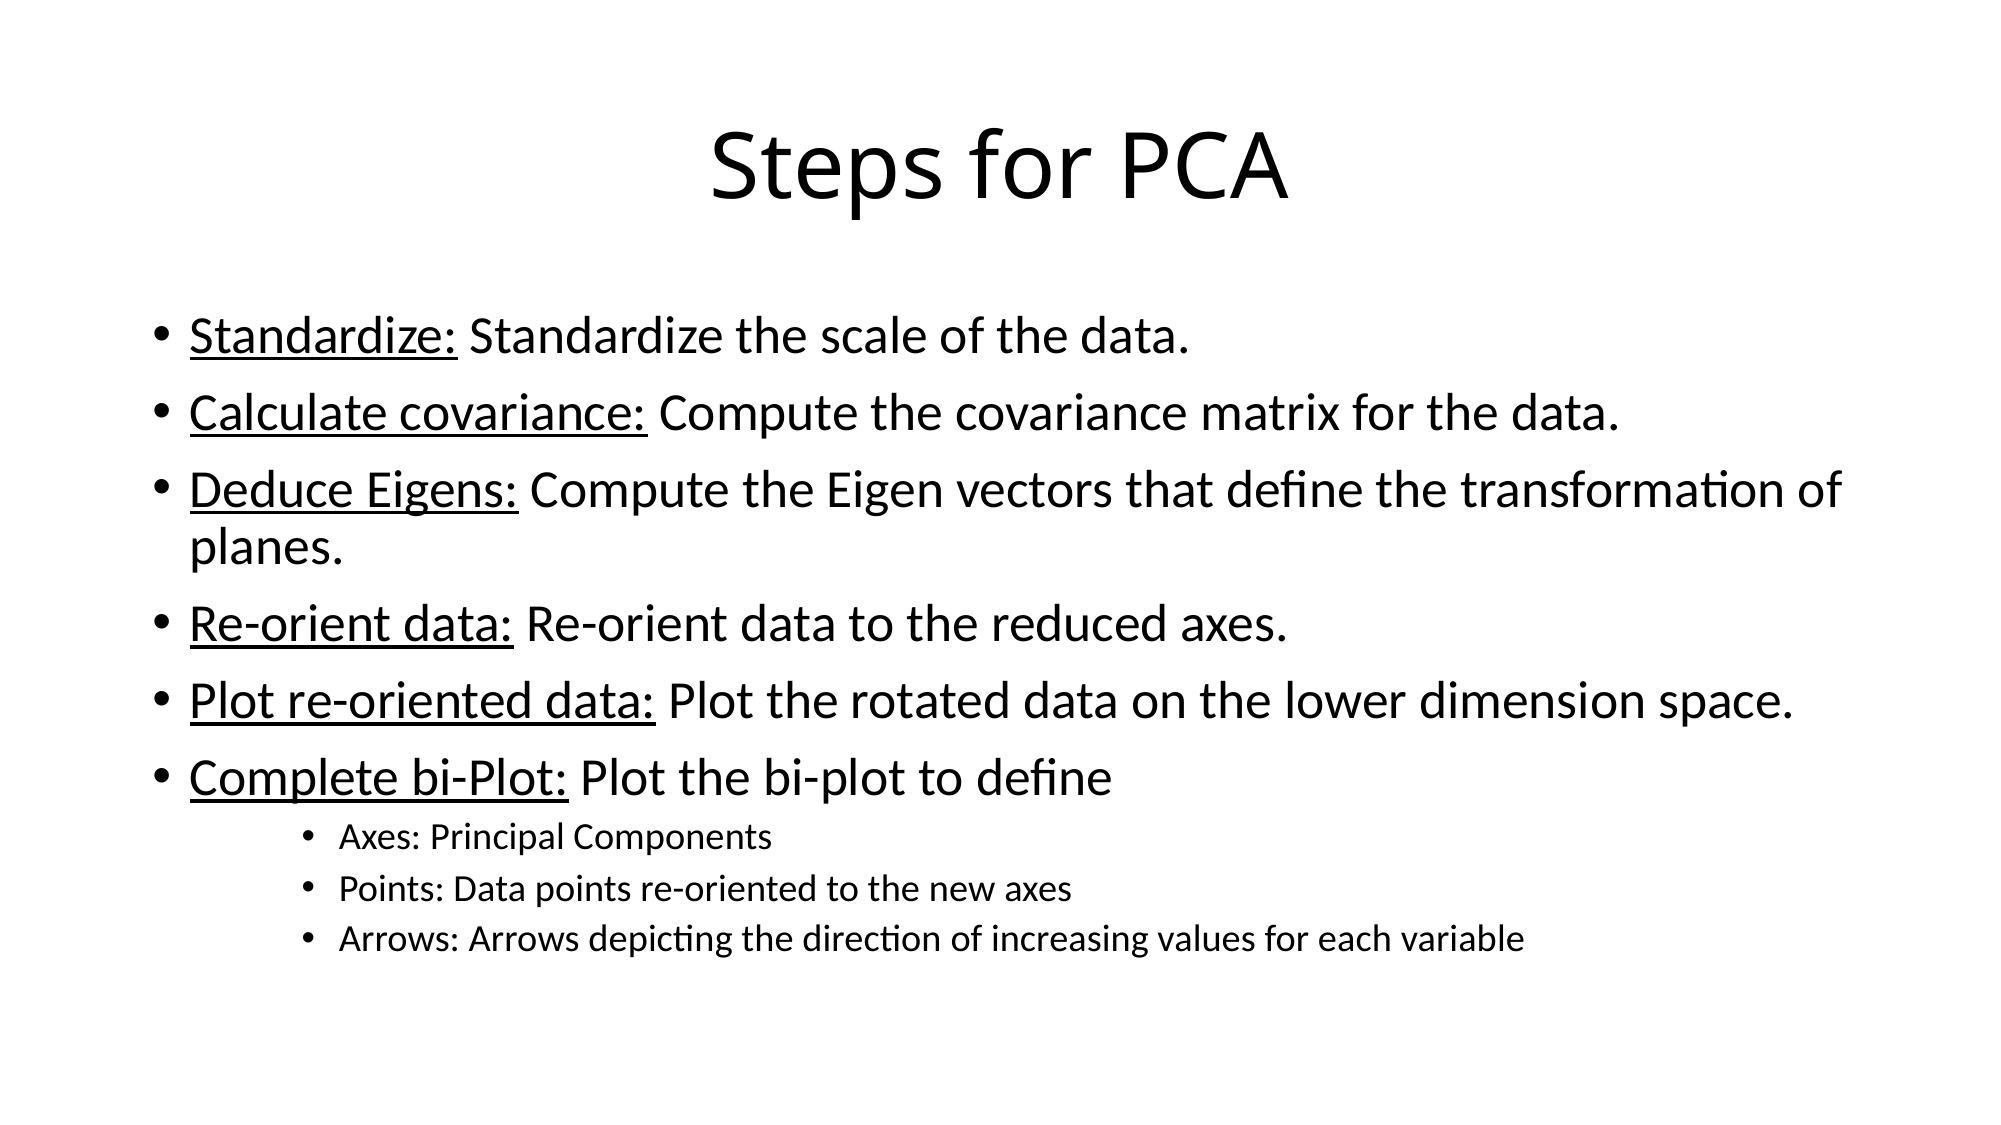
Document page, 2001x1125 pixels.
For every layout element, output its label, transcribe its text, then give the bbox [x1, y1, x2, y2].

title Steps for PCA [137, 59, 1863, 278]
list Standardize: Standardize the scale of the data. Calculate covariance: Compute the covariance matrix for the data. Deduce Eigens: Compute the Eigen vectors that define the transformation of planes. Re-orient data: Re-orient data to the reduced axes. Plot re-oriented data: Plot the rotated data on the lower dimension space. Complete bi-Plot: Plot the bi-plot to define Axes: Principal Components Points: Data points re-oriented to the new axes Arrows: Arrows depicting the direction of increasing values for each variable [137, 299, 1863, 1014]
